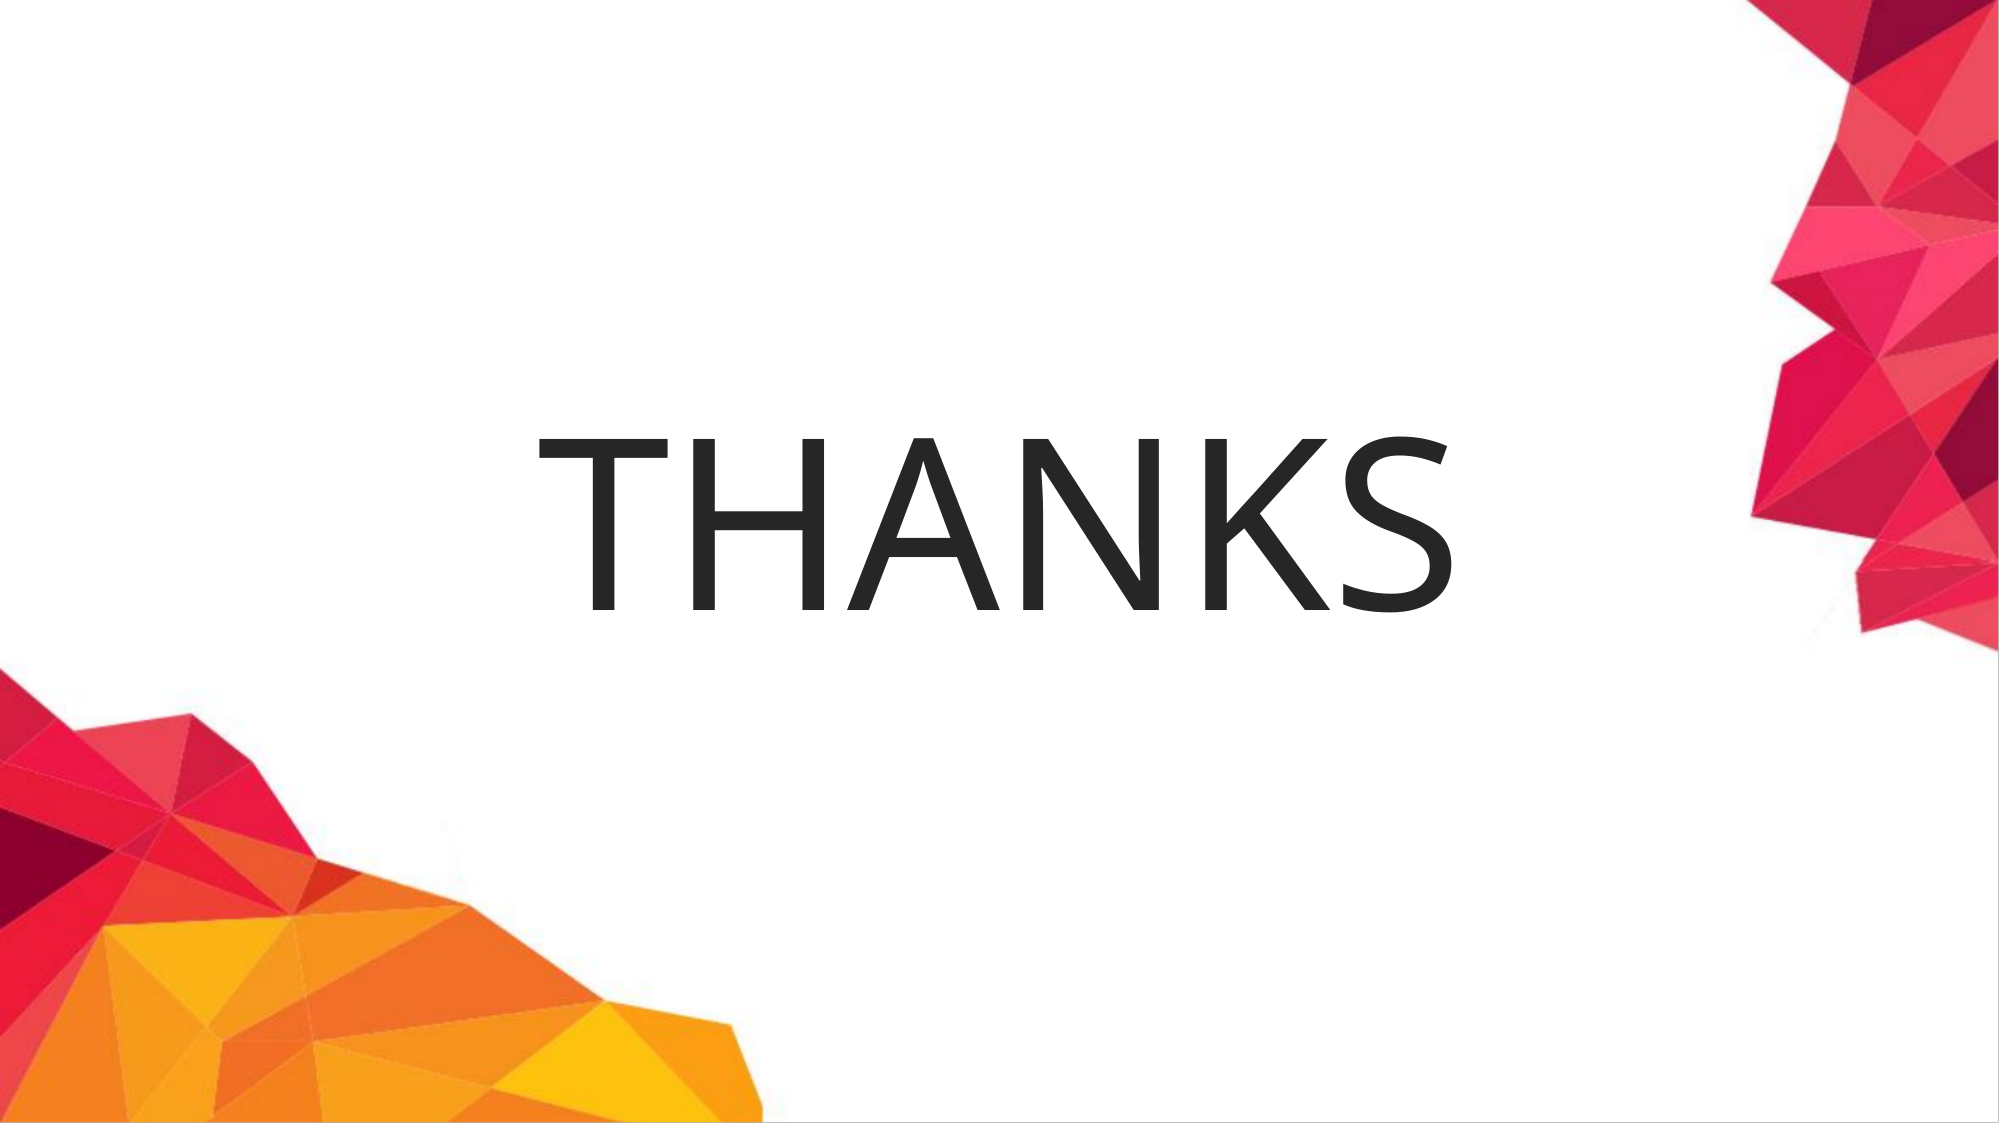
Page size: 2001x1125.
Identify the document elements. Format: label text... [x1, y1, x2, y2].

text_box THANKS [522, 363, 1478, 667]
picture [0, 0, 2001, 1125]
